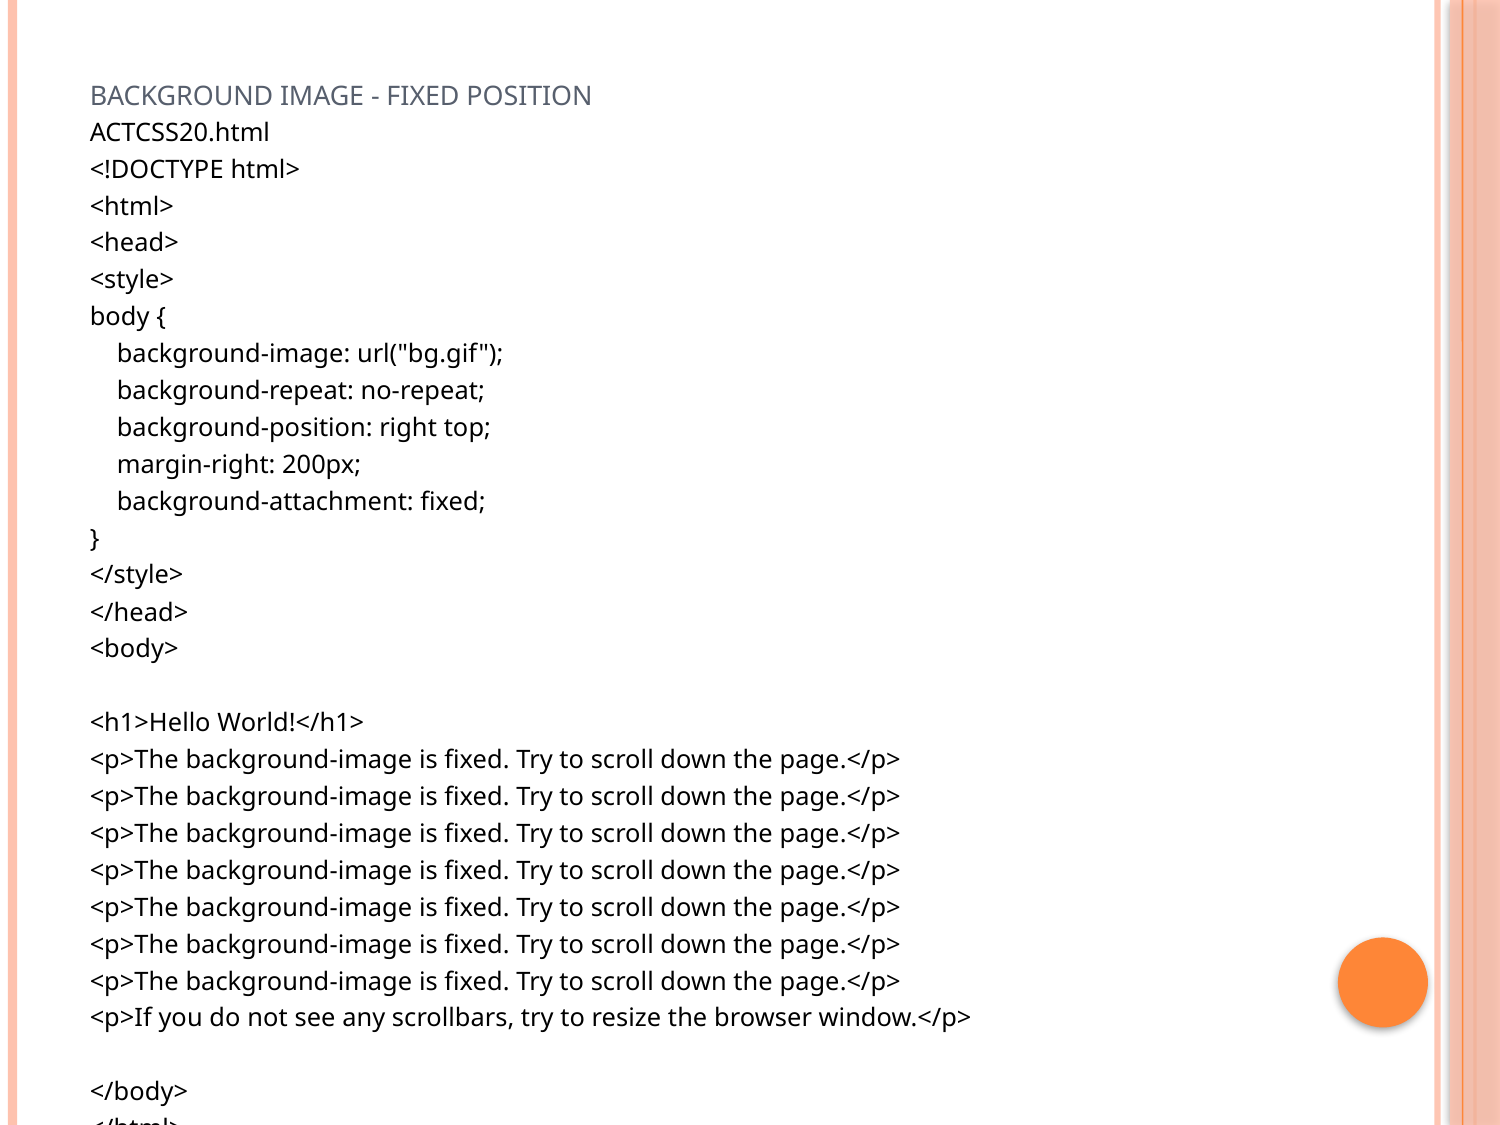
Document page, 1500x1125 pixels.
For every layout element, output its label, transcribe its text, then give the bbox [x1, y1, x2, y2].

list ACTCSS20.html <!DOCTYPE html> <html> <head> <style> body { background-image: url("bg.gif"); background-repeat: no-repeat; background-position: right top; margin-right: 200px; background-attachment: fixed; } </style> </head> <body> <h1>Hello World!</h1> <p>The background-image is fixed. Try to scroll down the page.</p> <p>The background-image is fixed. Try to scroll down the page.</p> <p>The background-image is fixed. Try to scroll down the page.</p> <p>The background-image is fixed. Try to scroll down the page.</p> <p>The background-image is fixed. Try to scroll down the page.</p> <p>The background-image is fixed. Try to scroll down the page.</p> <p>The background-image is fixed. Try to scroll down the page.</p> <p>If you do not see any scrollbars, try to resize the browser window.</p> </body> </html> [75, 108, 1301, 1125]
title Background Image - Fixed position [75, 70, 1300, 108]
